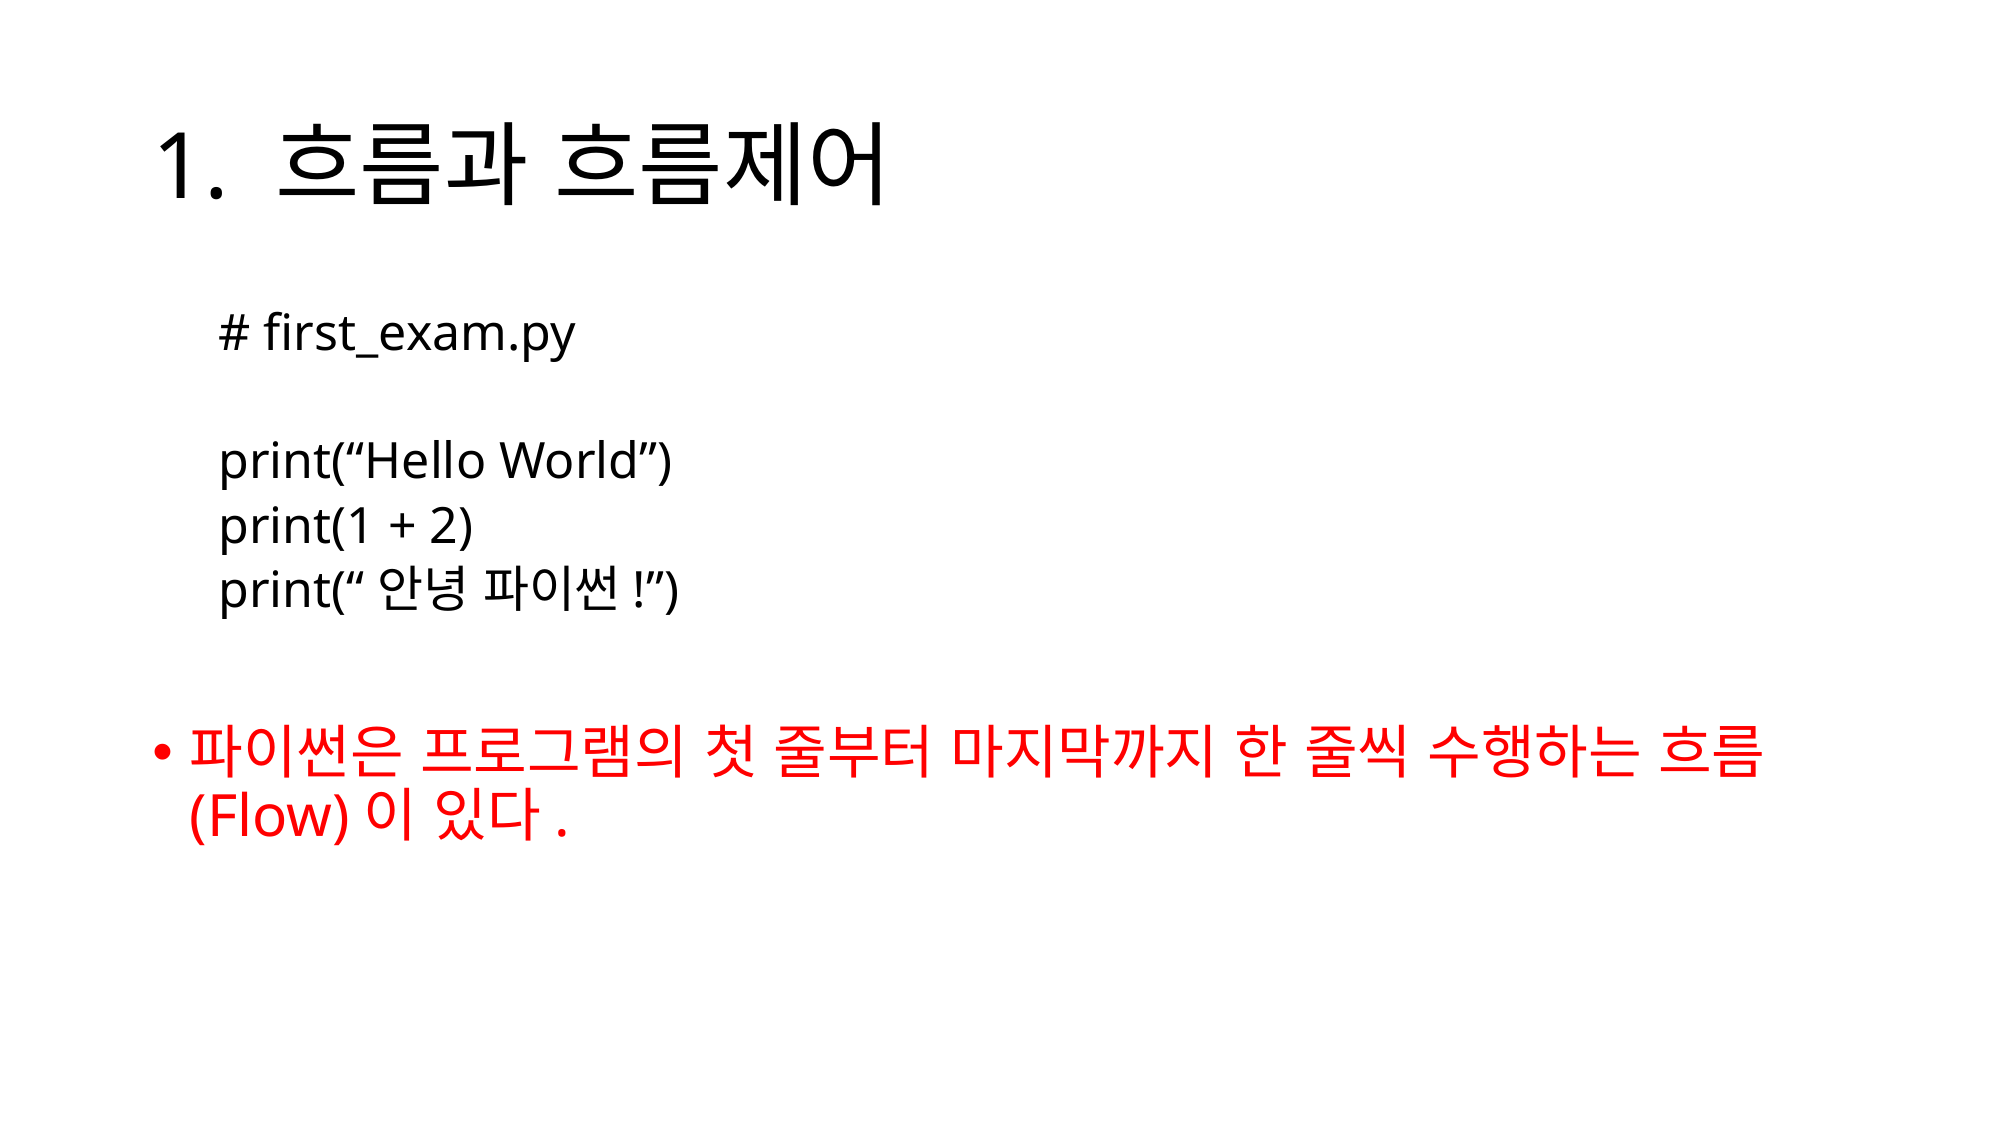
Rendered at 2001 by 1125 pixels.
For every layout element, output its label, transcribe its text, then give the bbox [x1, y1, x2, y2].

title 1. 흐름과 흐름제어 [137, 59, 1863, 278]
list # first_exam.py print(“Hello World”) print(1 + 2) print(“안녕 파이썬!”) 파이썬은 프로그램의 첫 줄부터 마지막까지 한 줄씩 수행하는 흐름(Flow)이 있다. [137, 299, 1863, 1014]
